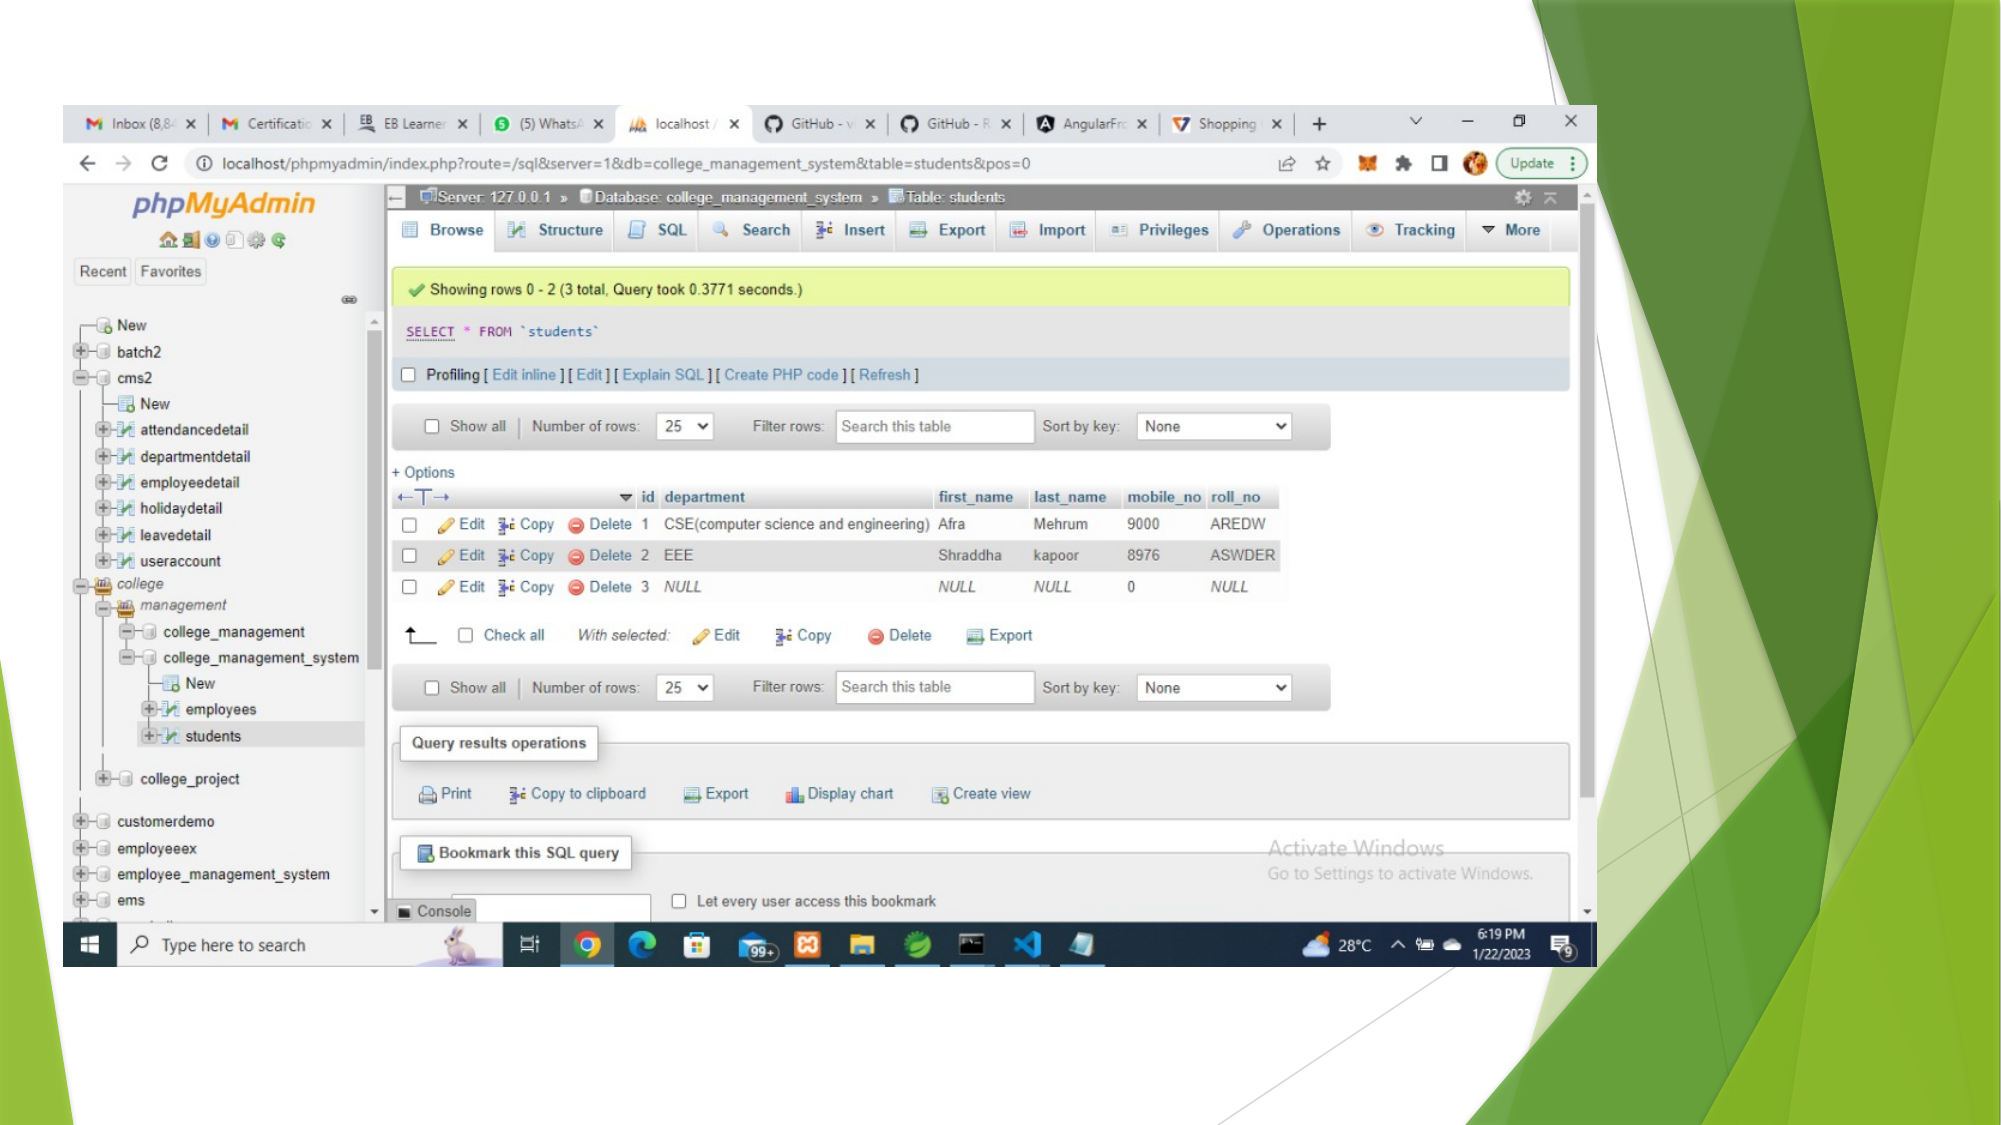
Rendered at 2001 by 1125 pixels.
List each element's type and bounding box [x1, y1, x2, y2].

picture [63, 105, 1597, 968]
